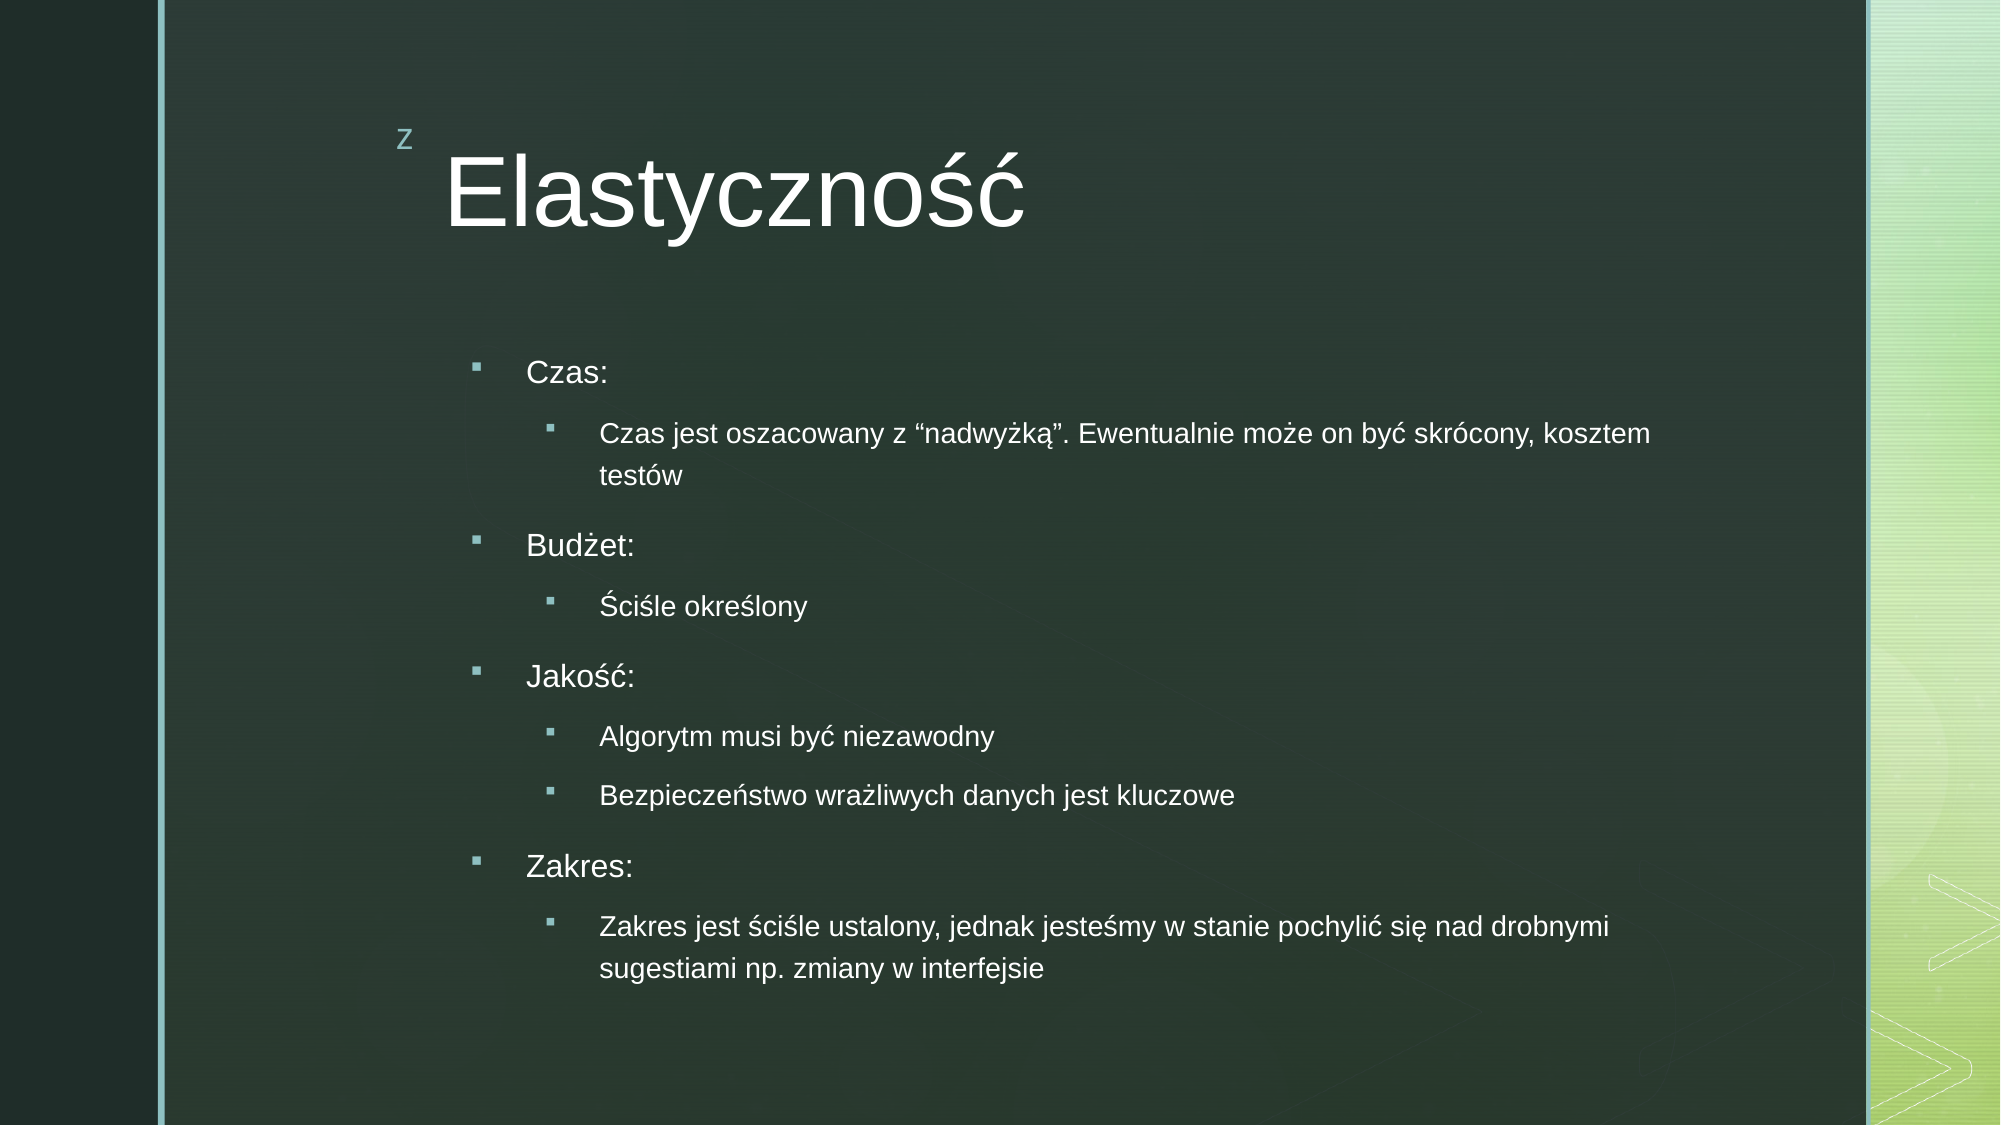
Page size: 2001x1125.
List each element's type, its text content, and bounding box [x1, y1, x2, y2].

title Elastyczność [428, 132, 1734, 310]
picture [1871, 0, 2001, 1125]
list Czas: Czas jest oszacowany z “nadwyżką”. Ewentualnie może on być skrócony, kosztem testów Budżet: Ściśle określony Jakość: Algorytm musi być niezawodny Bezpieczeństwo wrażliwych danych jest kluczowe Zakres: Zakres jest ściśle ustalony, jednak jesteśmy w stanie pochylić się nad drobnymi sugestiami np. zmiany w interfejsie [454, 336, 1734, 993]
